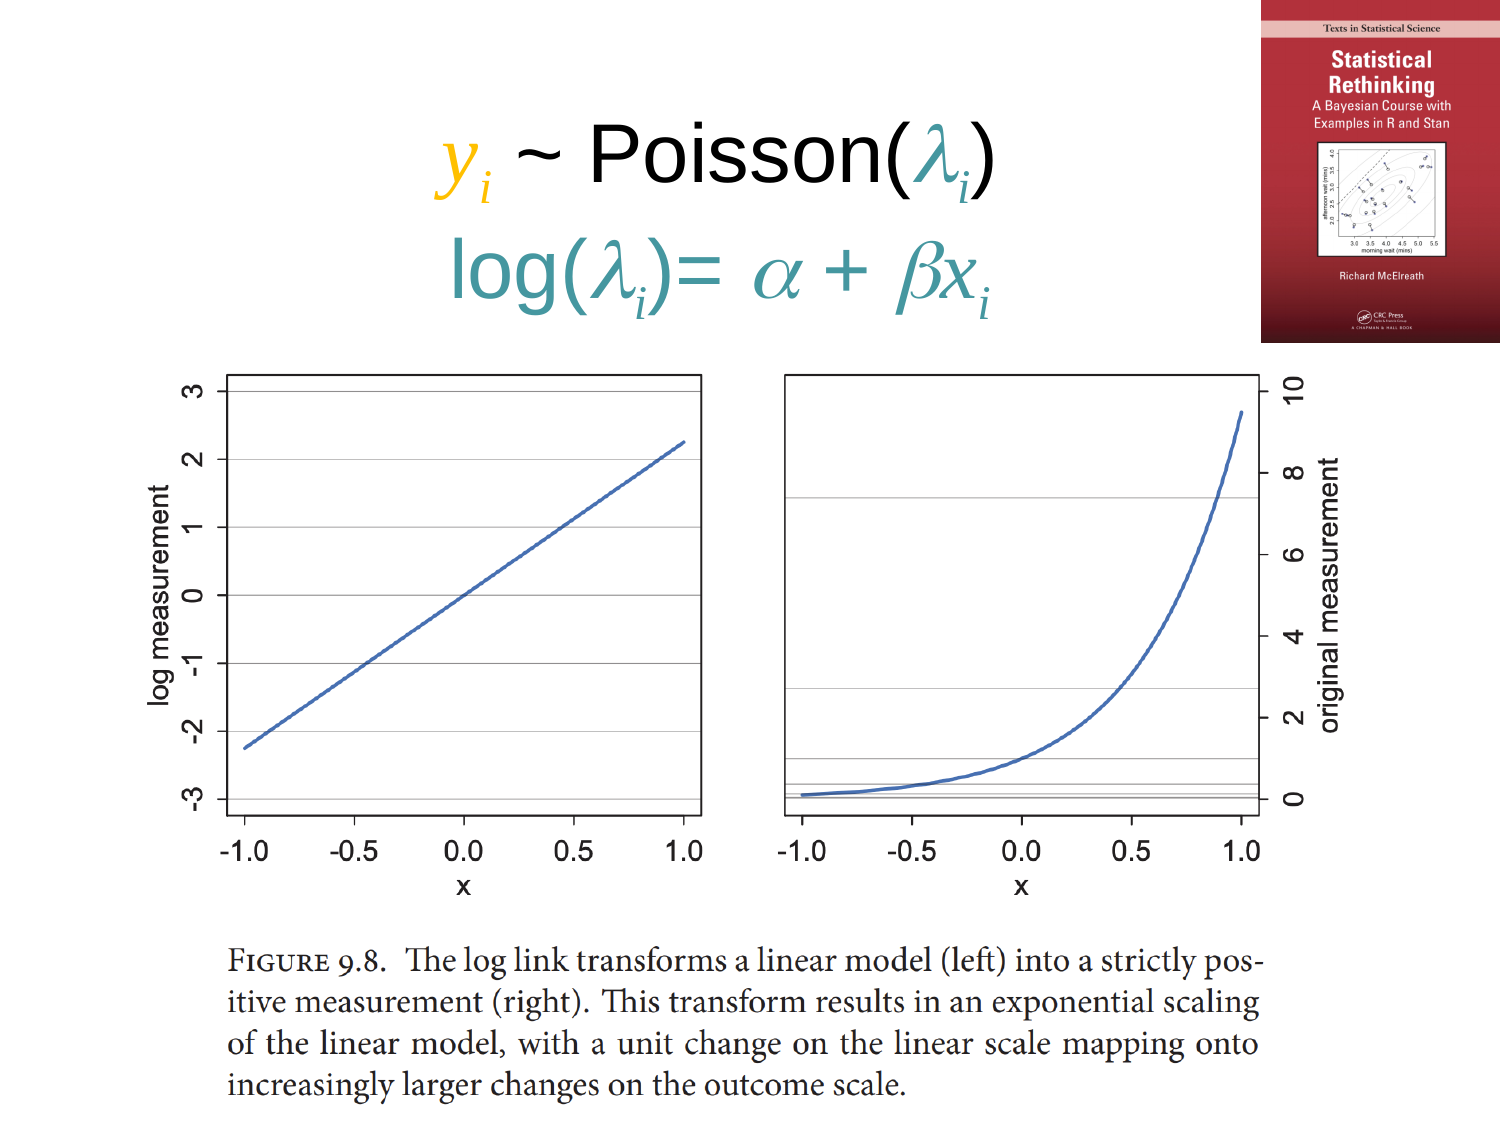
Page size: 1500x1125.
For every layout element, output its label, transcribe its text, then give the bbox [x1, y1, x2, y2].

picture [114, 0, 1500, 1125]
text_box yi ~ Poisson(li) [370, 91, 1070, 208]
text_box log(li)= a + bxi [370, 208, 1070, 337]
